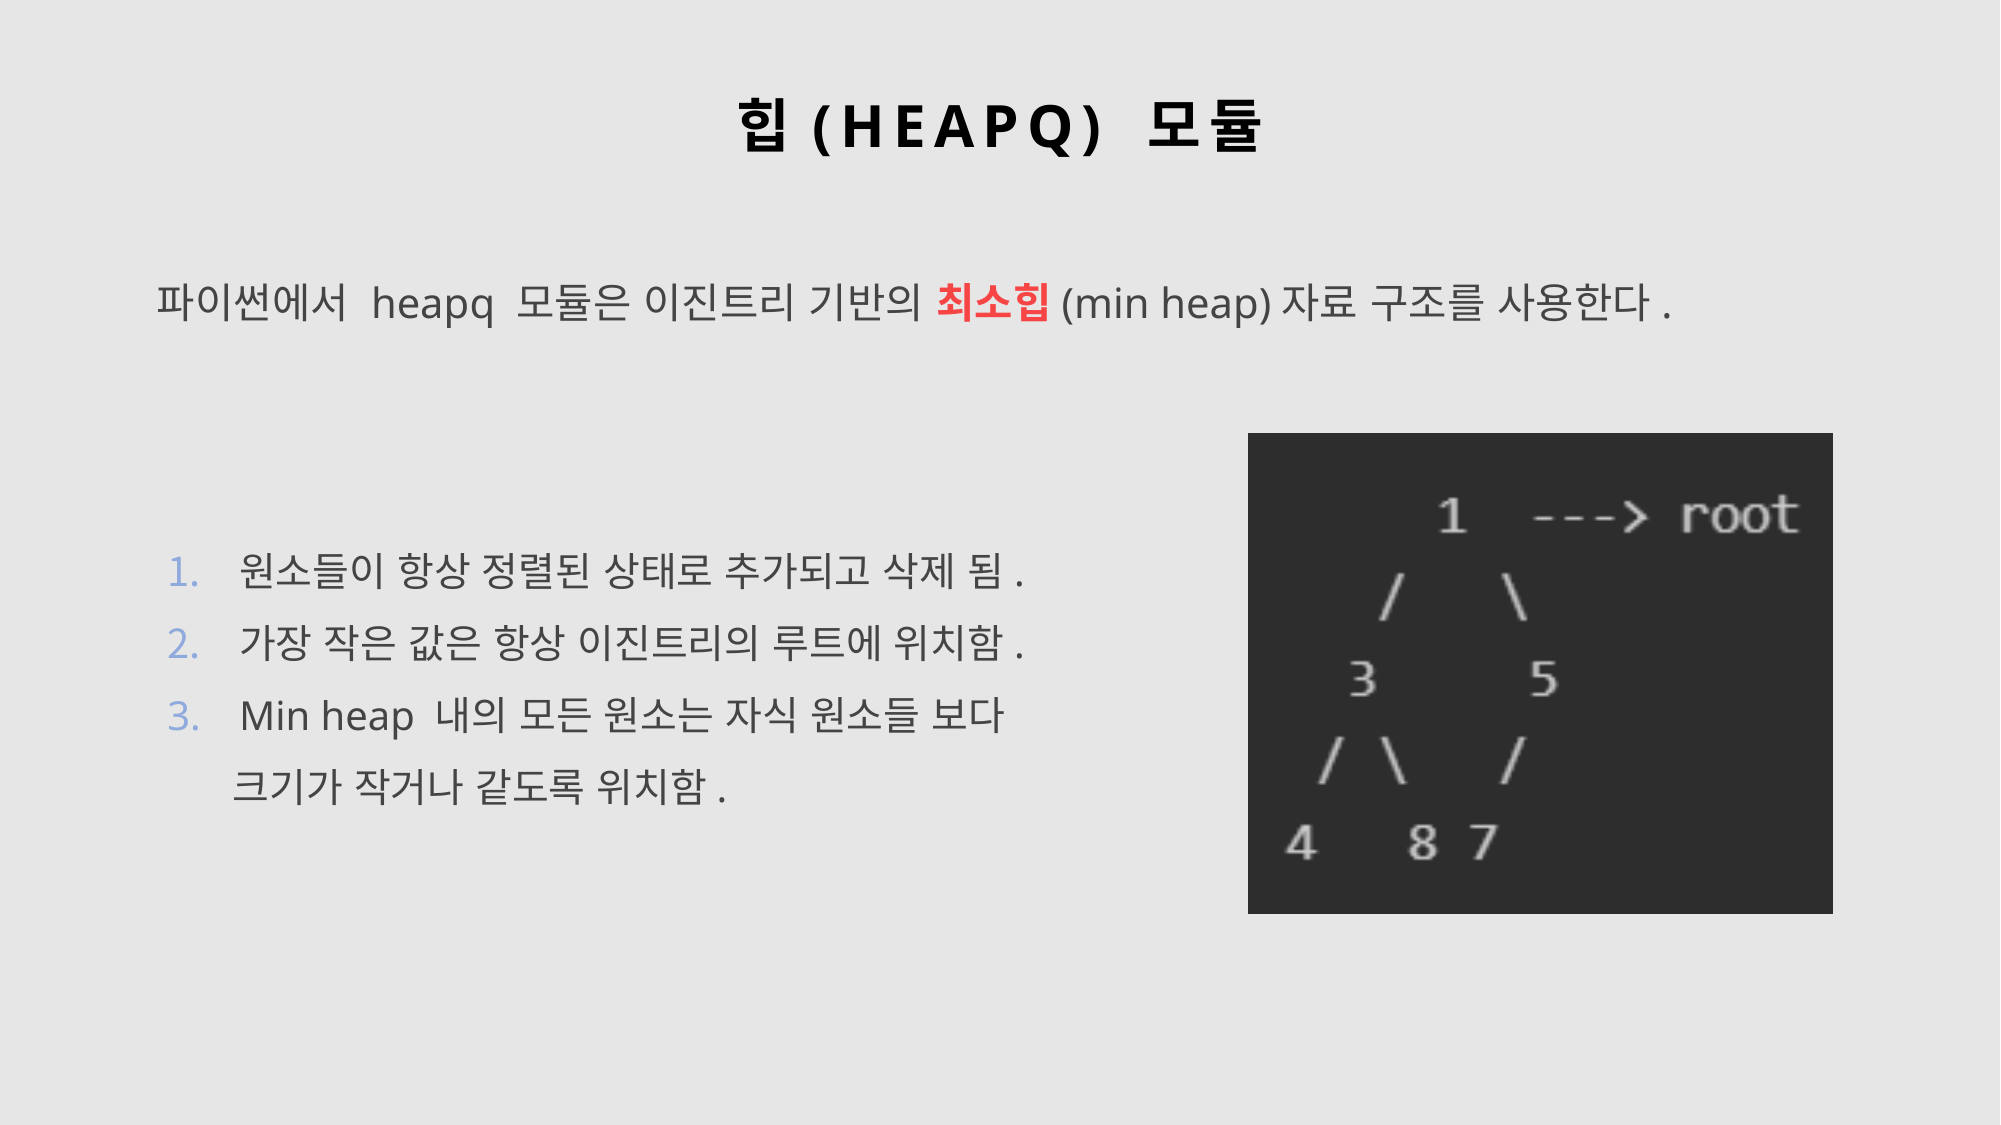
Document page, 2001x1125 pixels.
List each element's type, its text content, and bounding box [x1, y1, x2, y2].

text_box 원소들이 항상 정렬된 상태로 추가되고 삭제 됨. 가장 작은 값은 항상 이진트리의 루트에 위치함. Min heap 내의 모든 원소는 자식 원소들 보다 크기가 작거나 같도록 위치함. [167, 534, 1248, 813]
text_box 파이썬에서 heapq 모듈은 이진트리 기반의 최소힙(min heap)자료 구조를 사용한다. [156, 264, 1844, 362]
picture [1248, 433, 1833, 914]
text_box 힙(heapq) 모듈 [542, 40, 1458, 160]
